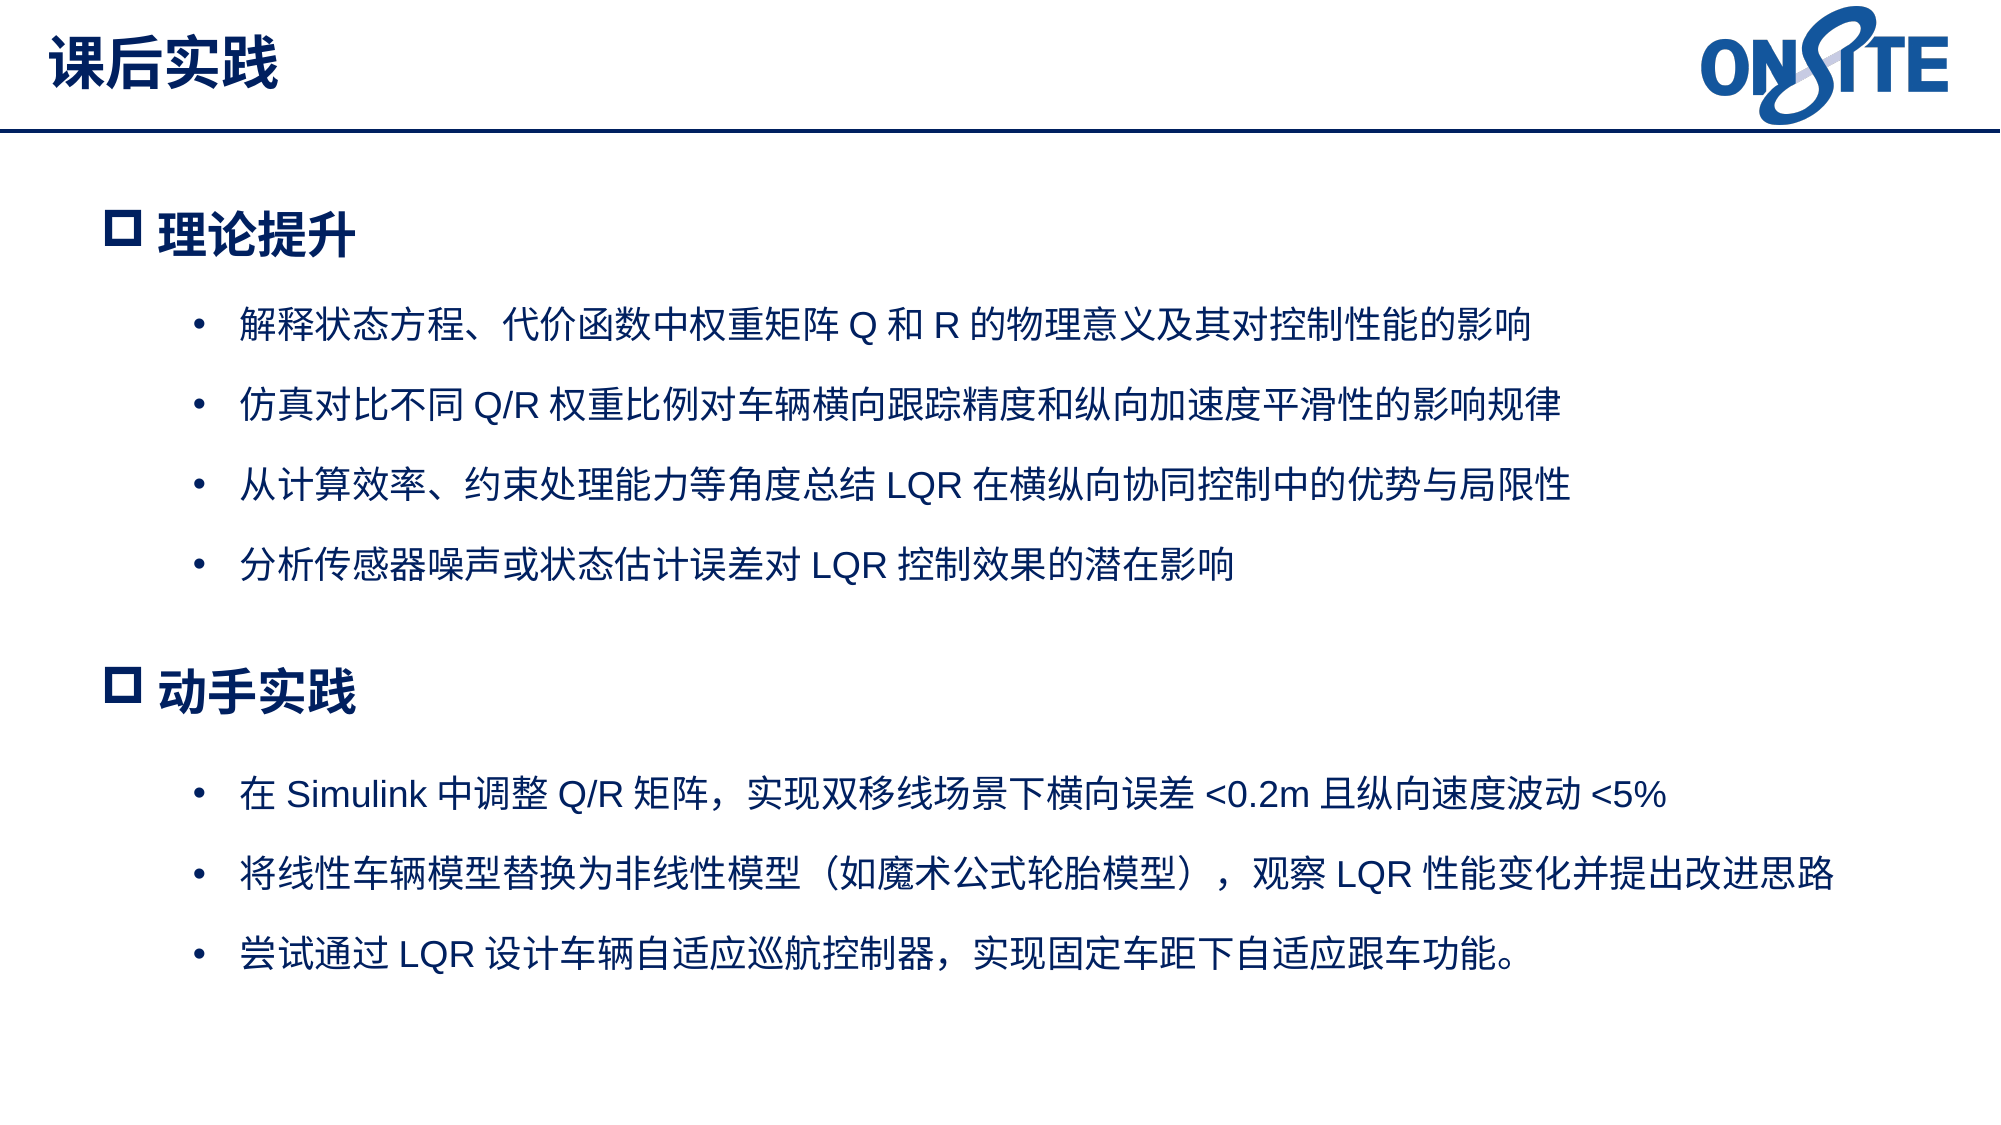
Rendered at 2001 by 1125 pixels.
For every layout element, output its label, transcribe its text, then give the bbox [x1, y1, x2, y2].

title 理论提升 [85, 196, 1352, 279]
text_box 课后实践 [32, 25, 1463, 107]
text_box 动手实践 [85, 653, 1352, 736]
text_box 在Simulink中调整Q/R矩阵，实现双移线场景下横向误差<0.2m且纵向速度波动<5% 将线性车辆模型替换为非线性模型（如魔术公式轮胎模型），观察LQR性能变化并提出改进思路 尝试通过LQR设计车辆自适应巡航控制器，实现固定车距下自适应跟车功能。 [178, 740, 1922, 1004]
picture [1701, 6, 1948, 125]
text_box 解释状态方程、代价函数中权重矩阵Q和R的物理意义及其对控制性能的影响 仿真对比不同Q/R权重比例对车辆横向跟踪精度和纵向加速度平滑性的影响规律 从计算效率、约束处理能力等角度总结LQR在横纵向协同控制中的优势与局限性 分析传感器噪声或状态估计误差对LQR控制效果的潜在影响 [178, 271, 1819, 630]
